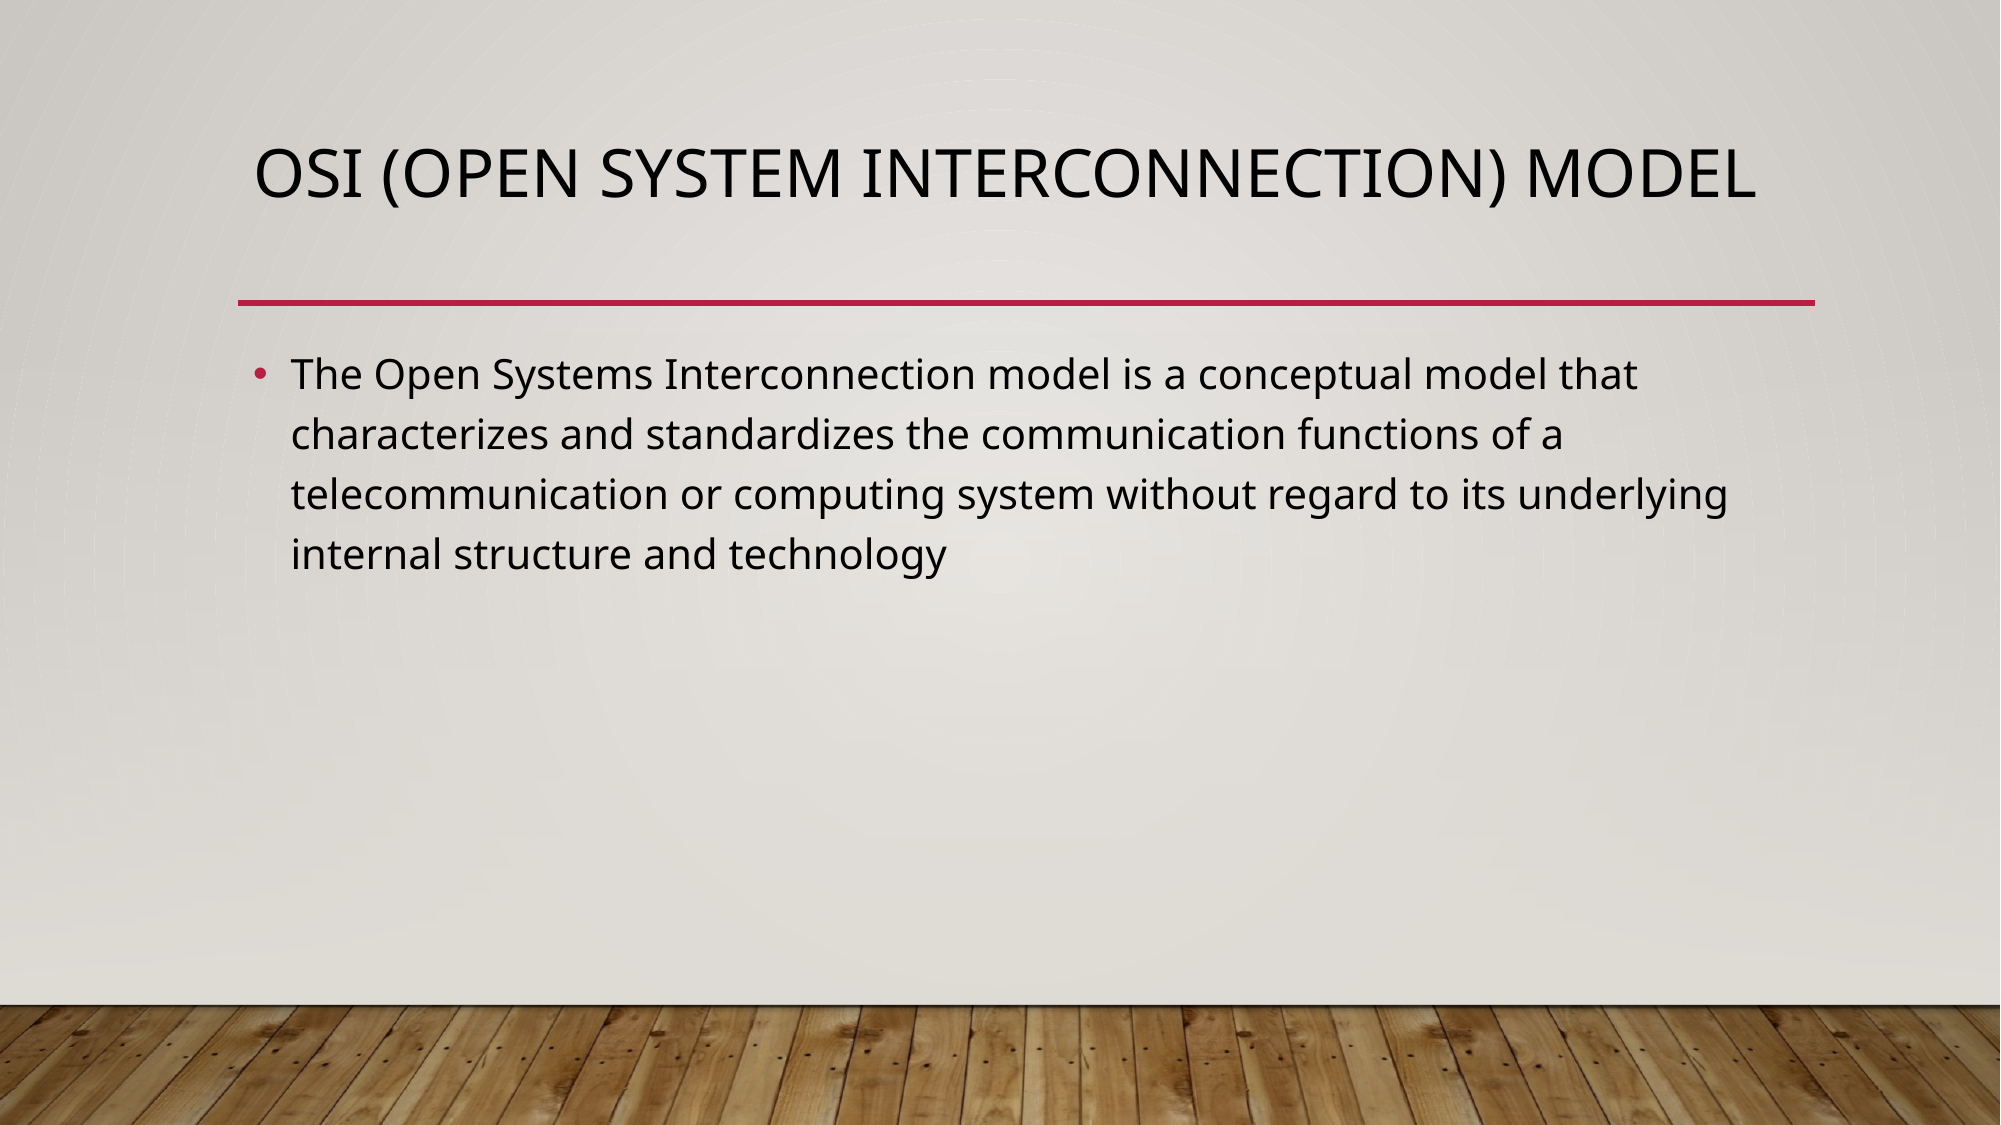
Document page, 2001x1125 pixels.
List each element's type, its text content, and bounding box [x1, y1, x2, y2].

title OSI (open system interconnection) model [238, 131, 1814, 305]
list The Open Systems Interconnection model is a conceptual model that characterizes and standardizes the communication functions of a telecommunication or computing system without regard to its underlying internal structure and technology [238, 330, 1814, 897]
picture [0, 1005, 2000, 1125]
